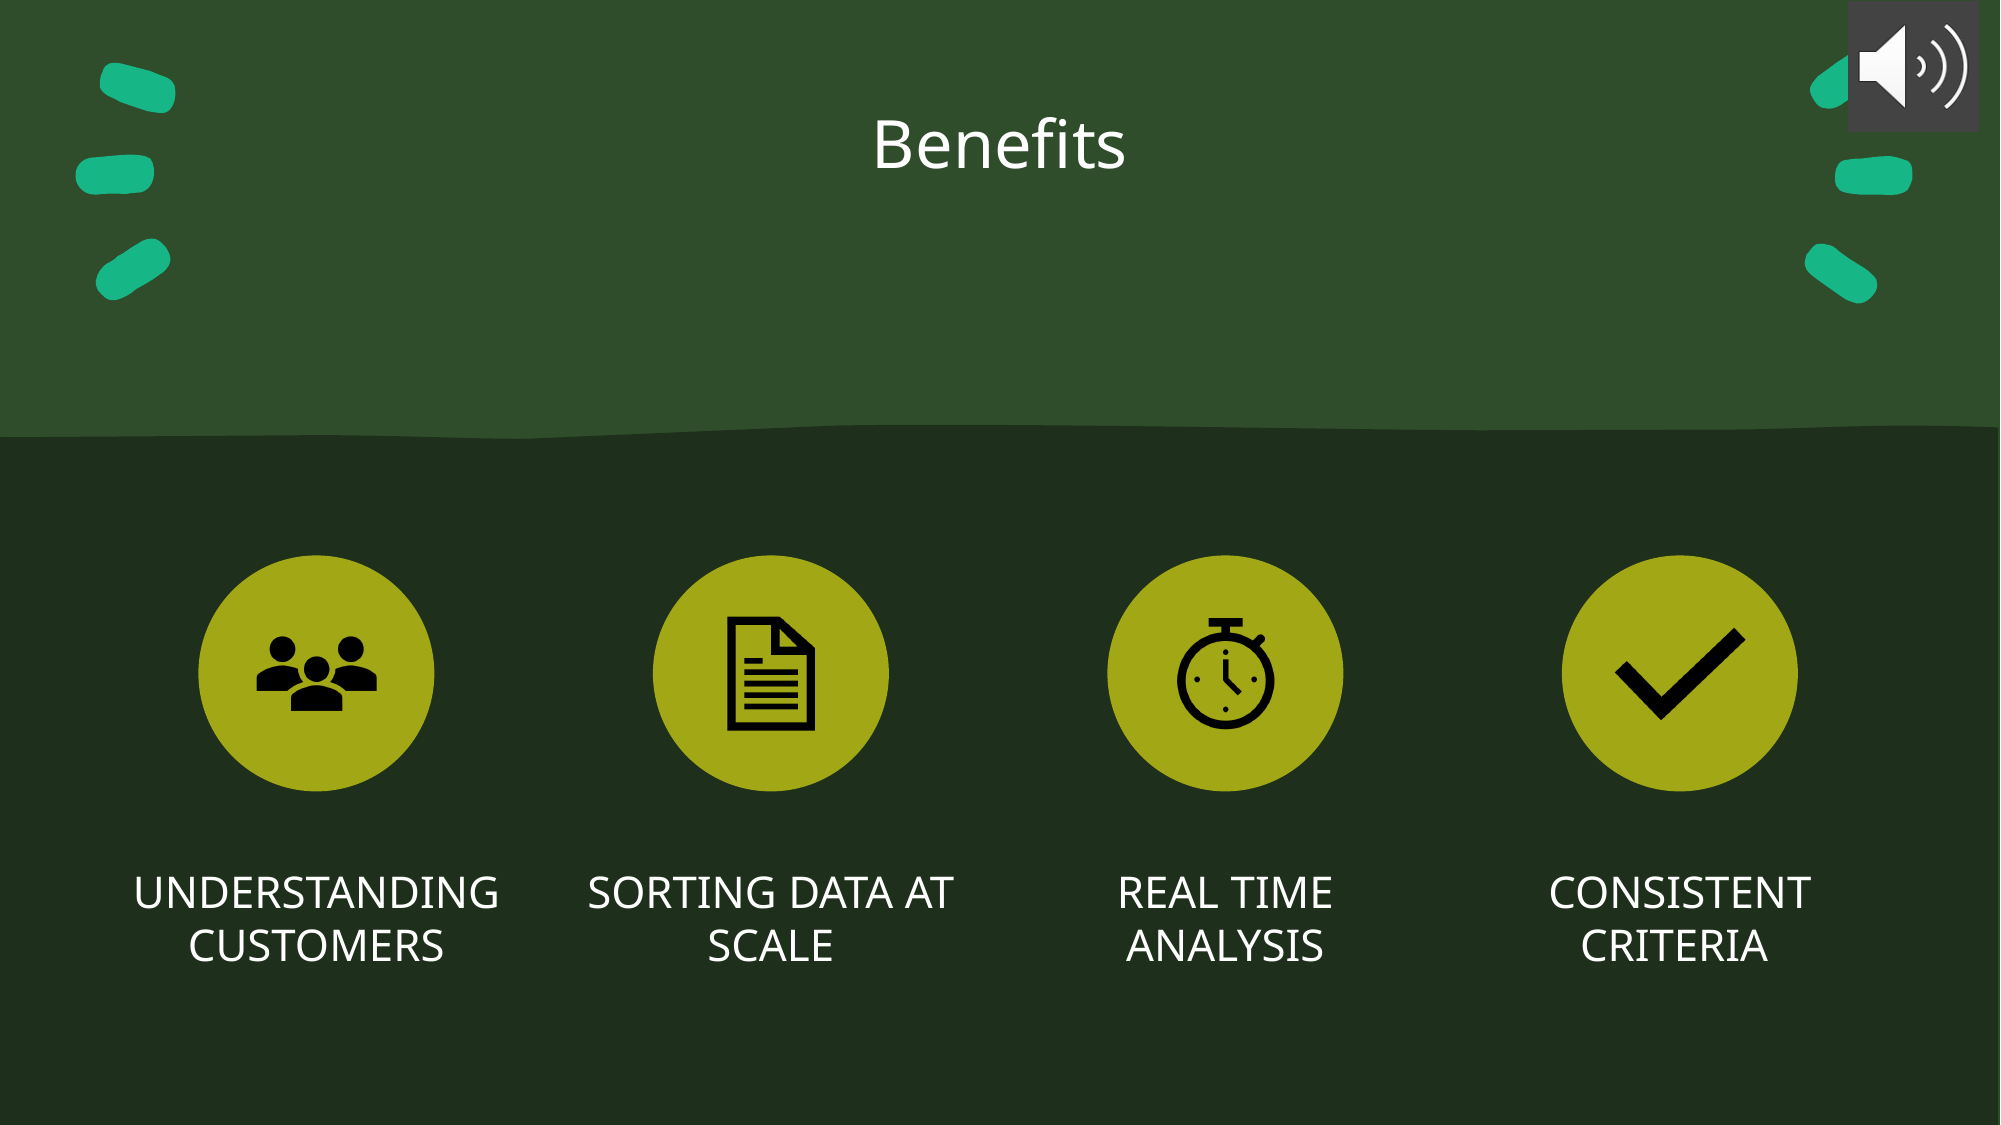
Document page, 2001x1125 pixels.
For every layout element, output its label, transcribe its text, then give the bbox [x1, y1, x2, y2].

text_box [0, 423, 2000, 1125]
picture [1846, 0, 1981, 134]
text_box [1808, 44, 1913, 308]
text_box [63, 66, 177, 305]
text_box [0, 0, 2000, 437]
title Benefits [275, 101, 1725, 214]
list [118, 533, 1879, 1006]
